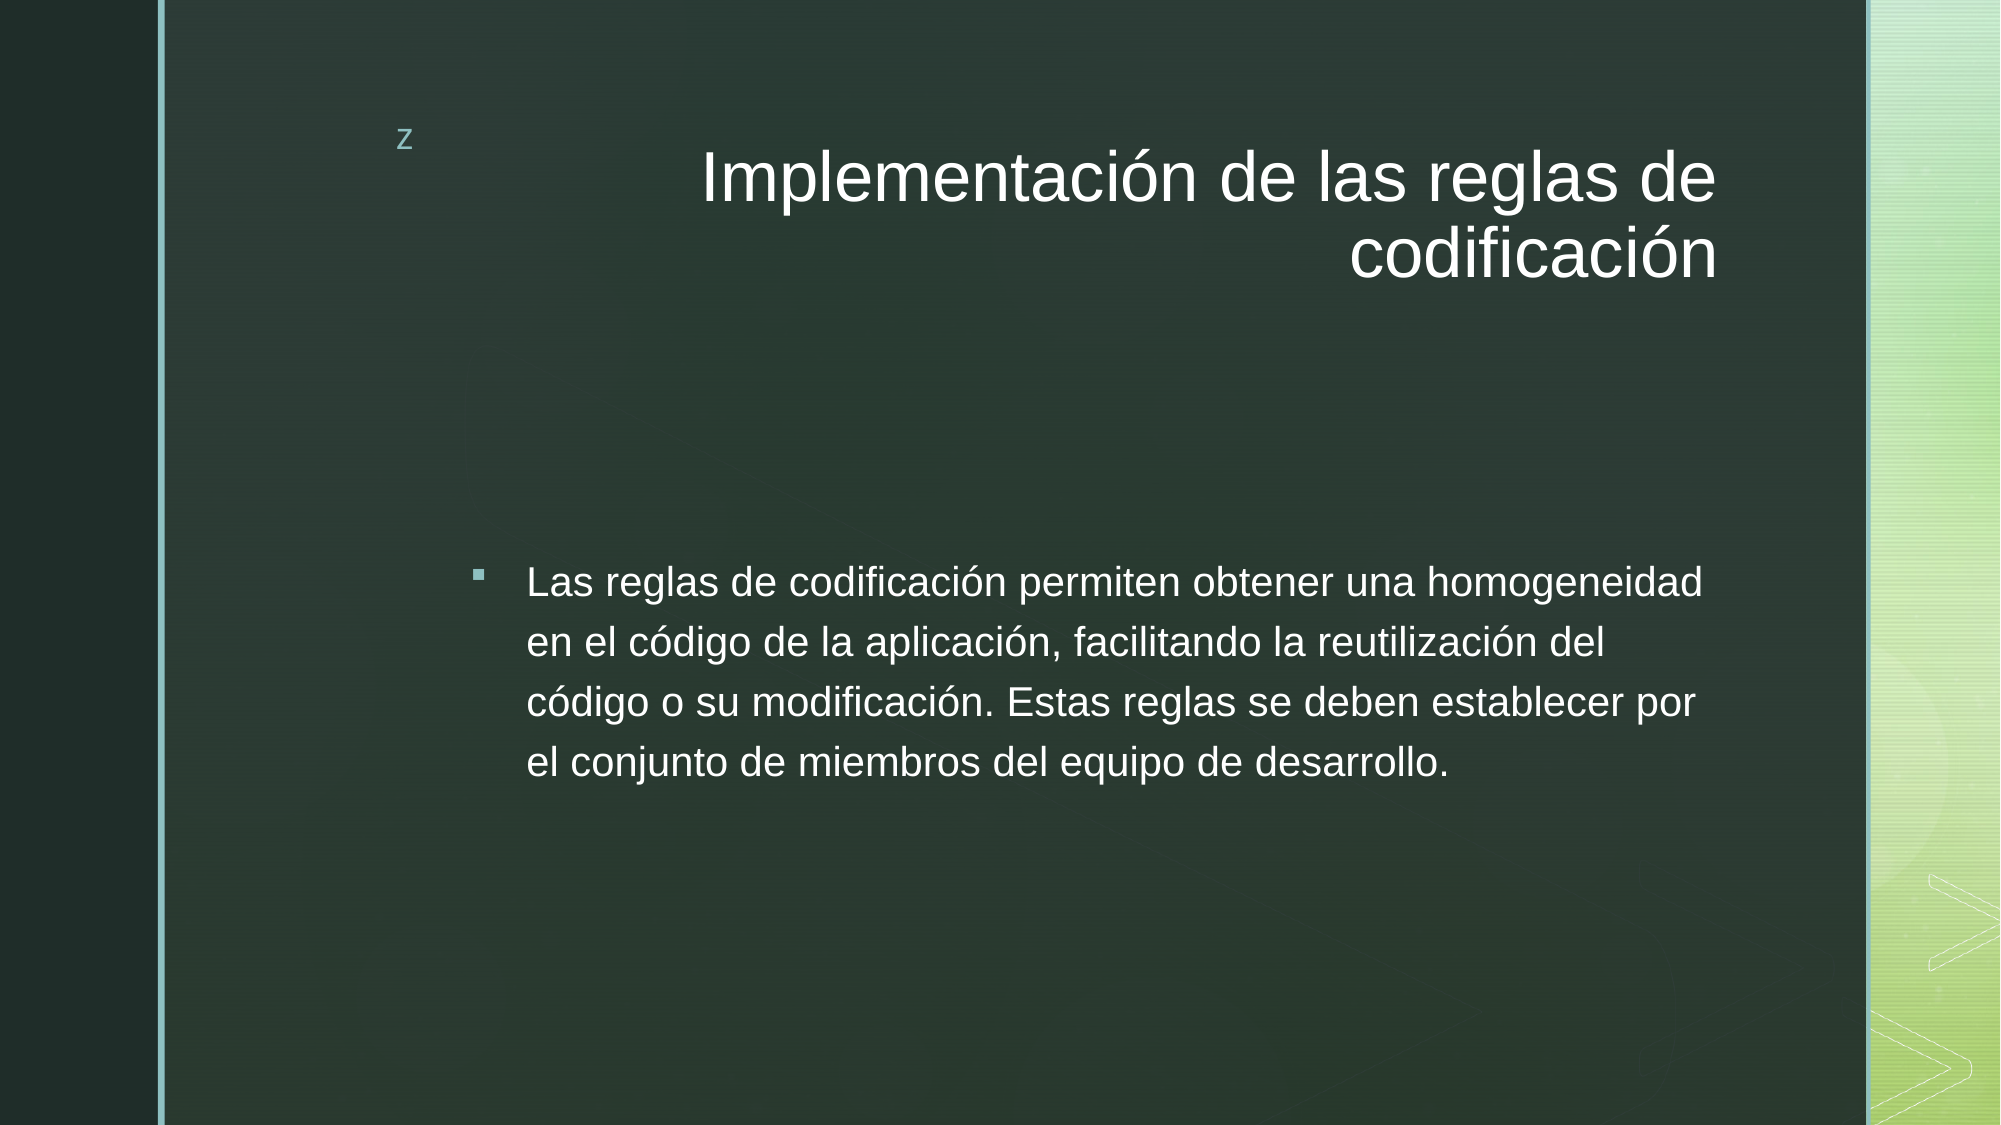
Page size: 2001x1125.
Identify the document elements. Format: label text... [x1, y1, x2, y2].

list Las reglas de codificación permiten obtener una homogeneidad en el código de la aplicación, facilitando la reutilización del código o su modificación. Estas reglas se deben establecer por el conjunto de miembros del equipo de desarrollo. [454, 336, 1734, 993]
title Implementación de las reglas de codificación [428, 132, 1734, 310]
picture [1871, 0, 2001, 1125]
